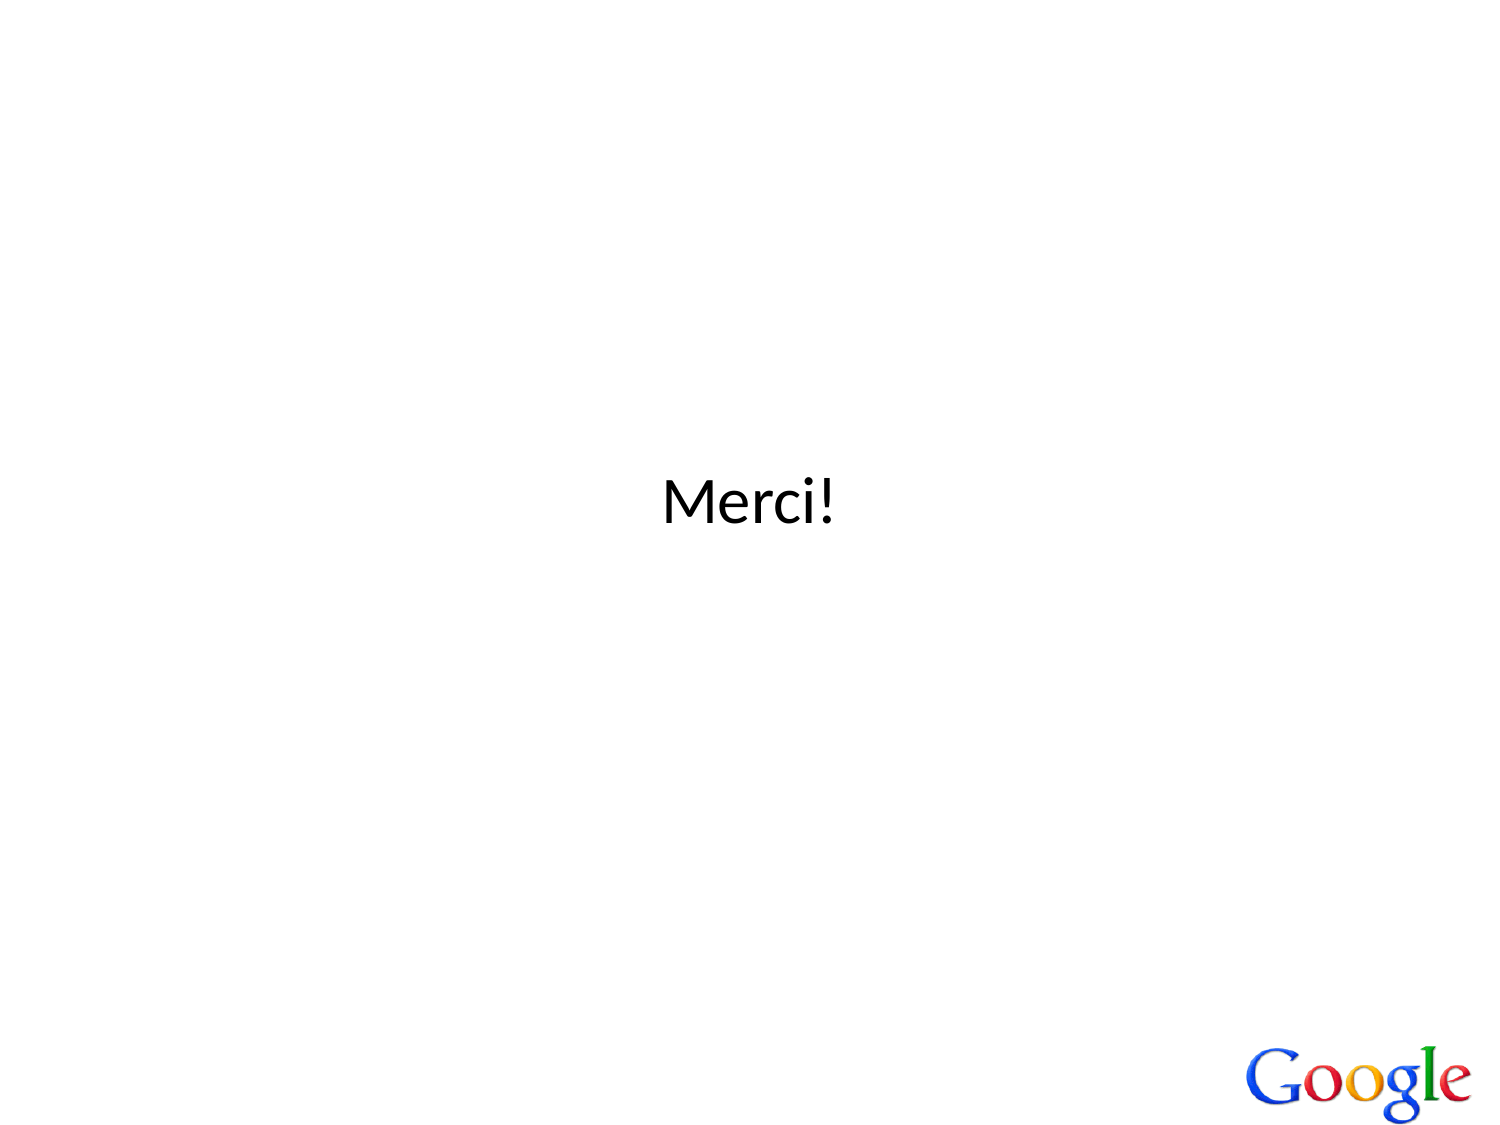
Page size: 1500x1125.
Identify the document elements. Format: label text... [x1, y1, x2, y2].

list Merci! [75, 262, 1425, 1005]
picture [1246, 1046, 1473, 1125]
